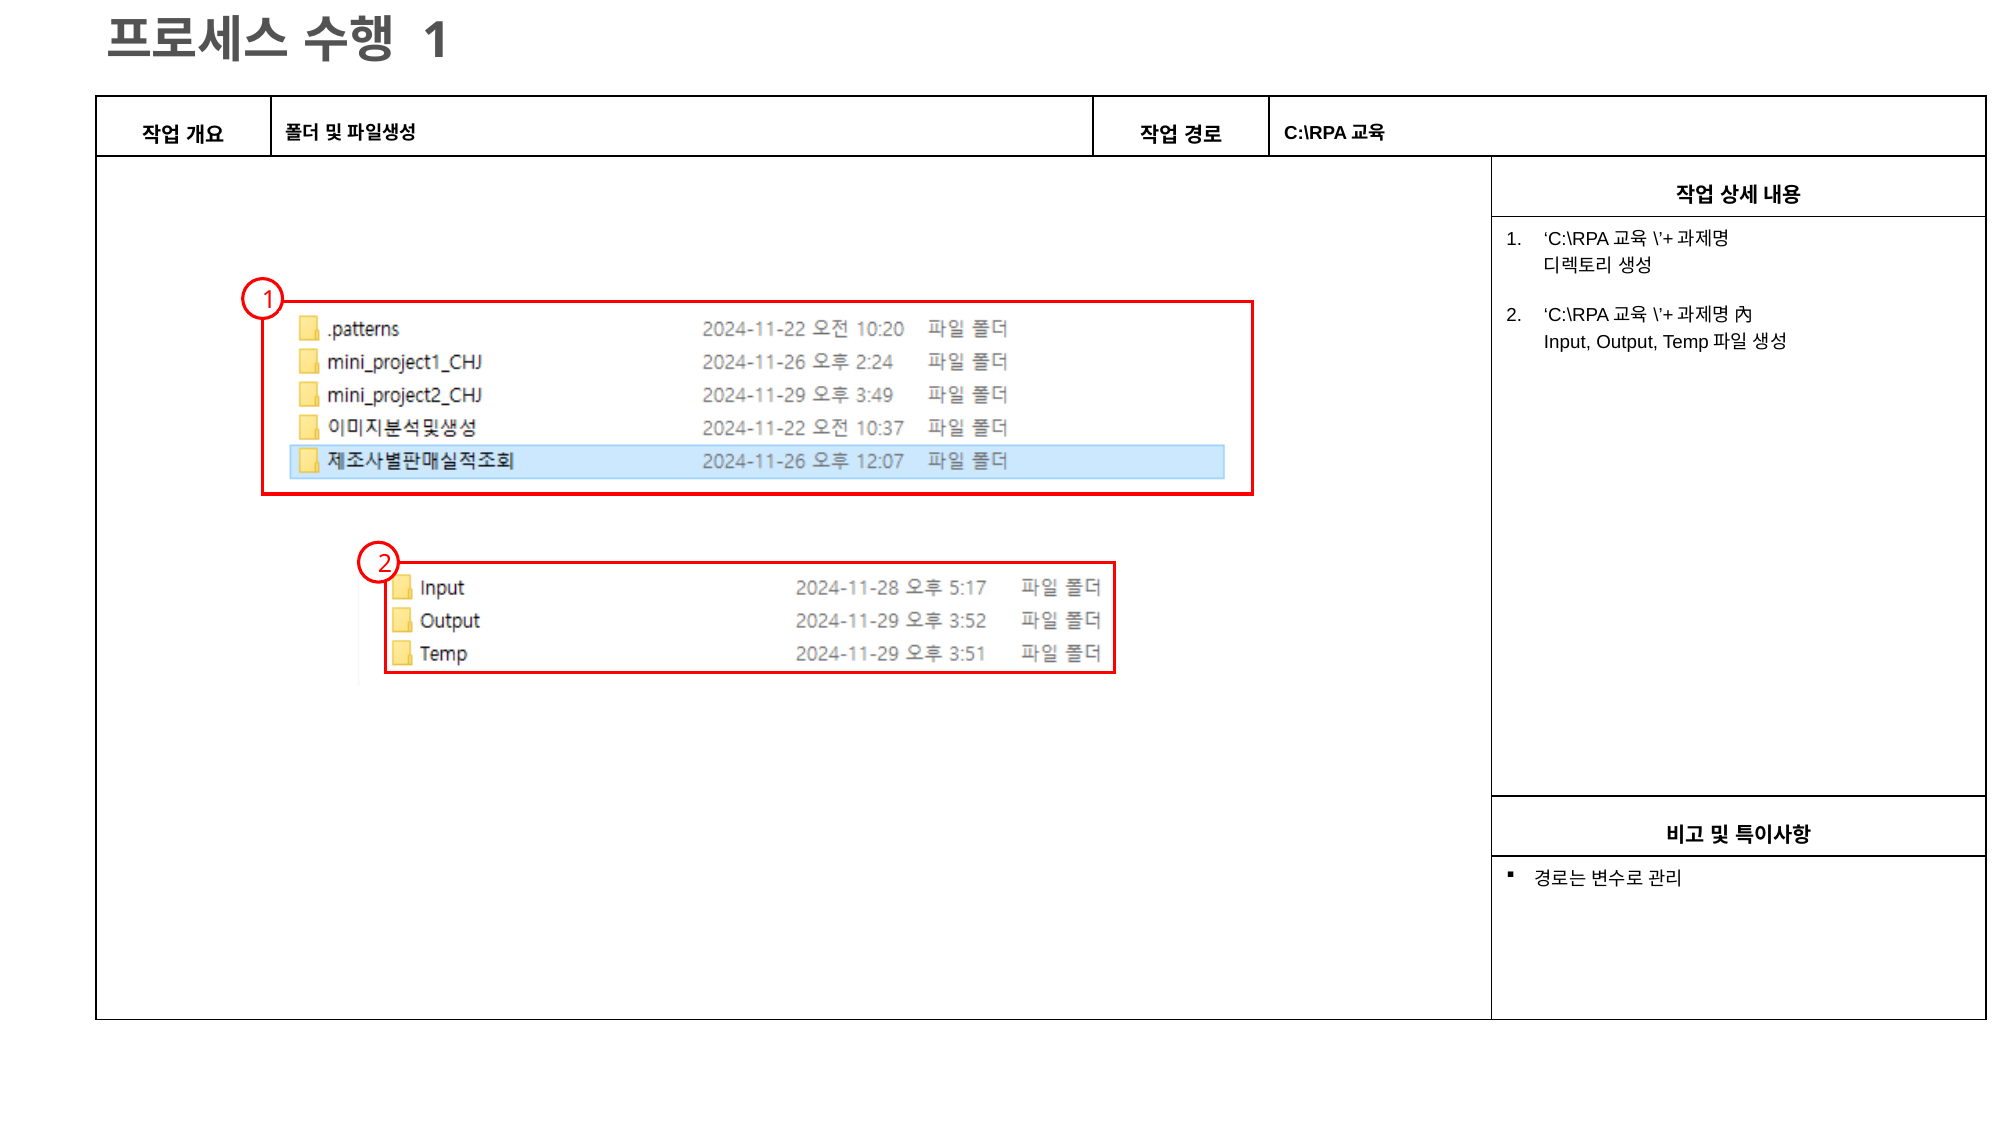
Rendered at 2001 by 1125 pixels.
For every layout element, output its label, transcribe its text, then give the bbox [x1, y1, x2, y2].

table_cell 비고 및 특이사항 [1492, 797, 1985, 855]
text_box 프로세스 수행 1 [91, 0, 861, 75]
table_cell 경로는 변수로 관리 [1492, 857, 1985, 1019]
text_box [358, 562, 1137, 686]
table_cell [97, 157, 1491, 1019]
table_cell 작업 상세 내용 [1492, 157, 1985, 216]
table_cell ‘C:\RPA교육\’+과제명 디렉토리 생성 ‘C:\RPA교육\’+과제명 內 Input, Output, Temp파일 생성 [1492, 217, 1985, 795]
table_header 작업 경로 [1094, 97, 1268, 155]
table_header 작업 개요 [97, 97, 270, 155]
table_header C:\RPA교육 [1270, 97, 1985, 155]
text_box 2 [357, 541, 400, 567]
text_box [242, 278, 1253, 495]
table_header 폴더 및 파일생성 [272, 97, 1092, 155]
